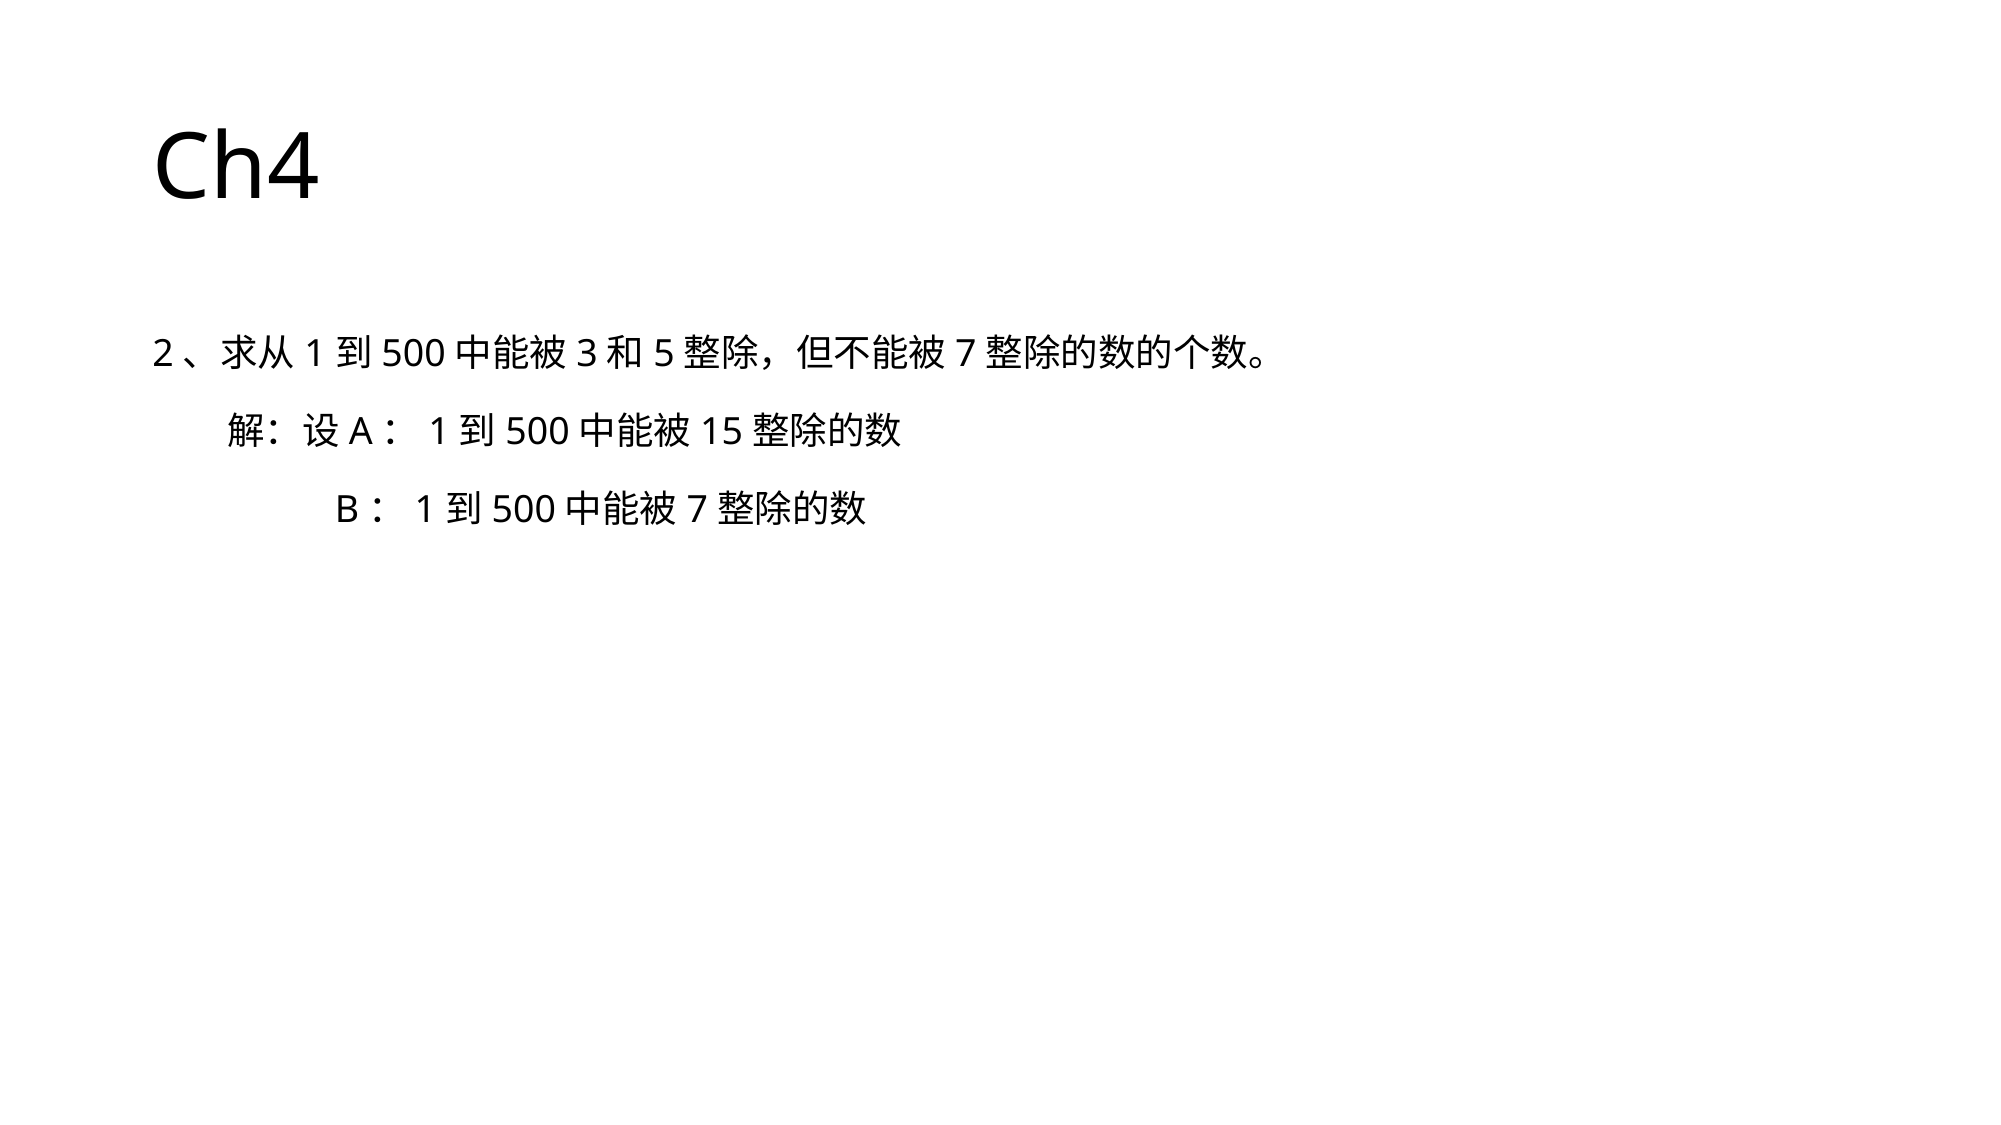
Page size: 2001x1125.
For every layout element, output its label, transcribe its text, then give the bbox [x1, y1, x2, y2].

title Ch4 [137, 59, 1863, 278]
